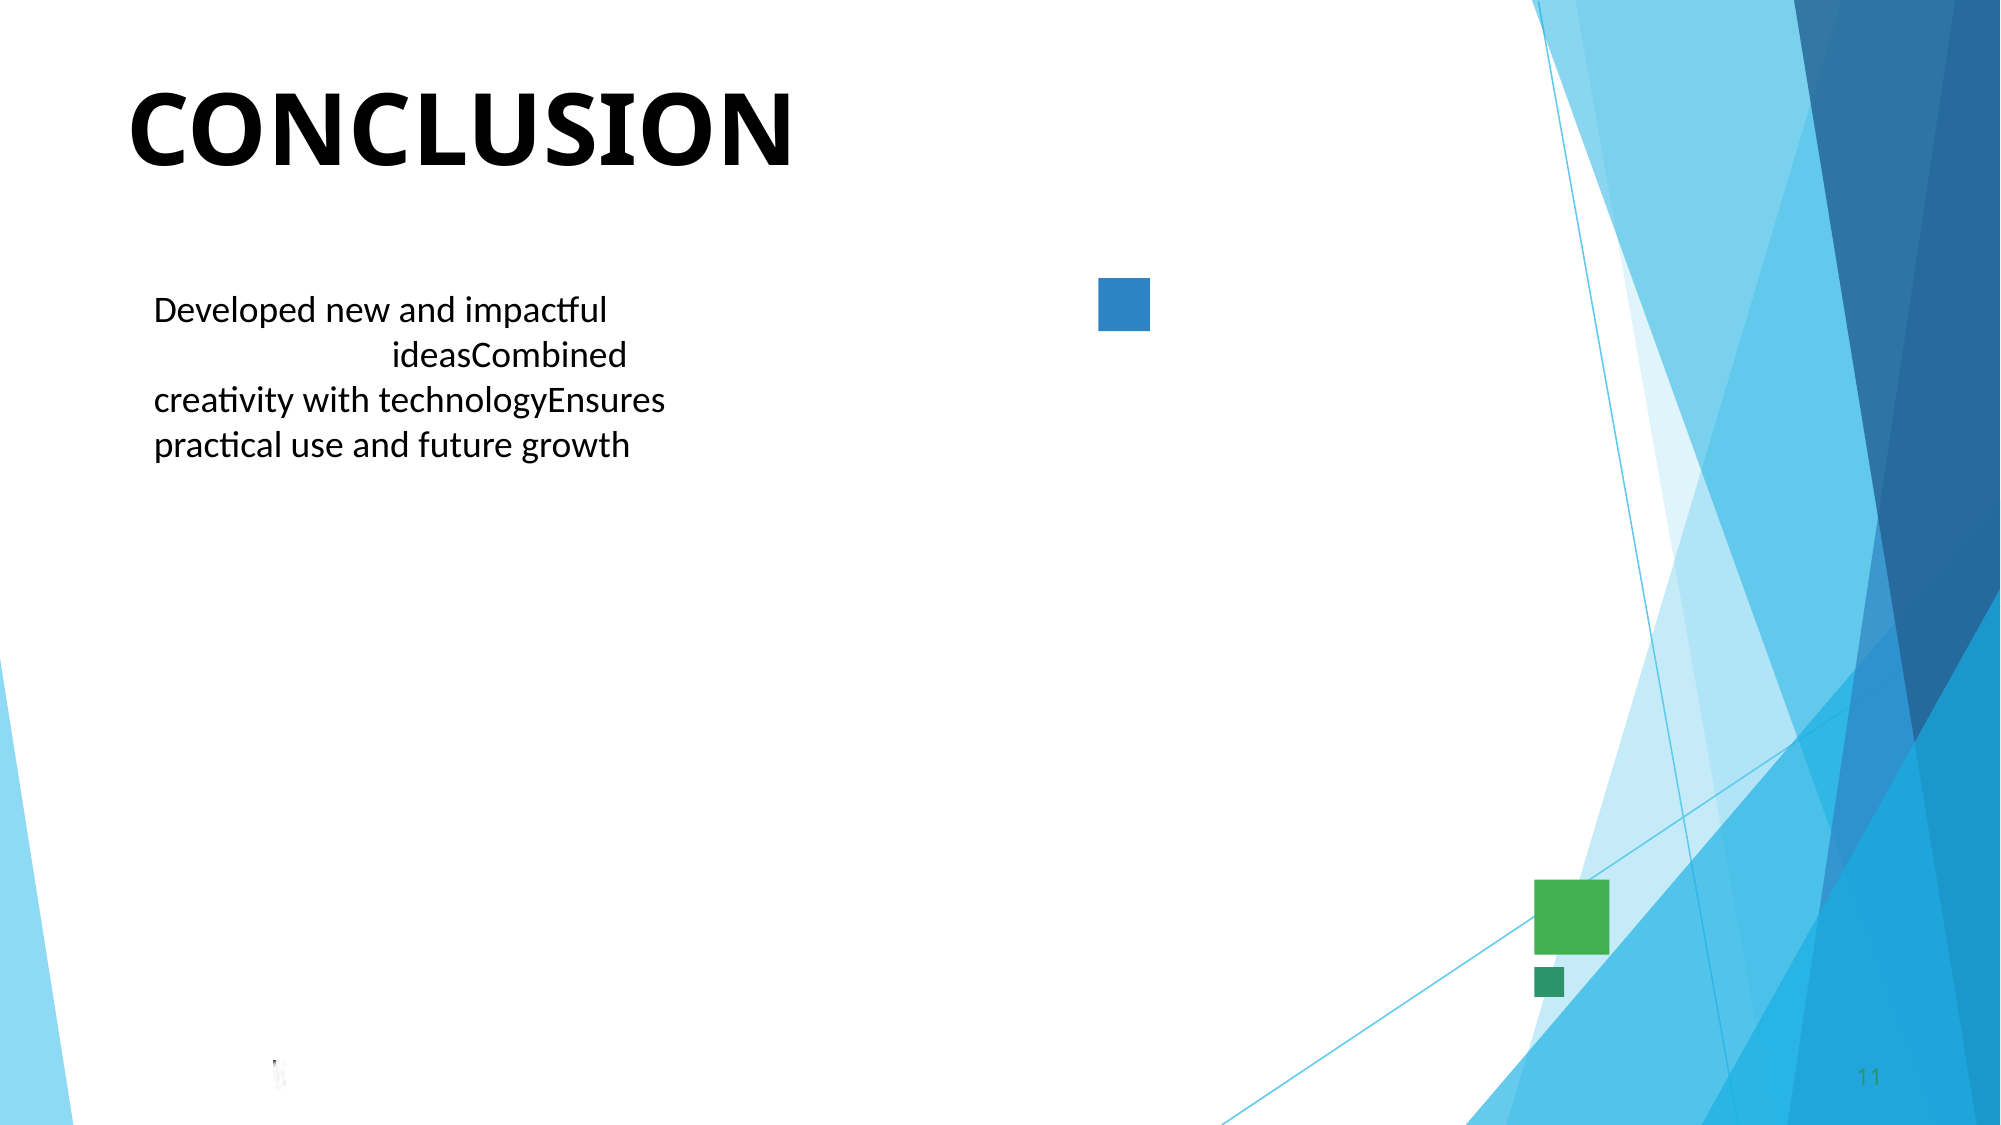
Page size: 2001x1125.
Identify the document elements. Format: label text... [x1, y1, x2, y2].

text_box [1098, 278, 1150, 332]
text_box 11 [1849, 1061, 1888, 1095]
text_box [1534, 879, 1610, 955]
text_box [1534, 967, 1565, 997]
picture [273, 1060, 287, 1091]
title CONCLUSION [123, 63, 875, 254]
text_box Developed new and impactful ideasCombined creativity with technologyEnsures practical use and future growth [139, 278, 691, 473]
